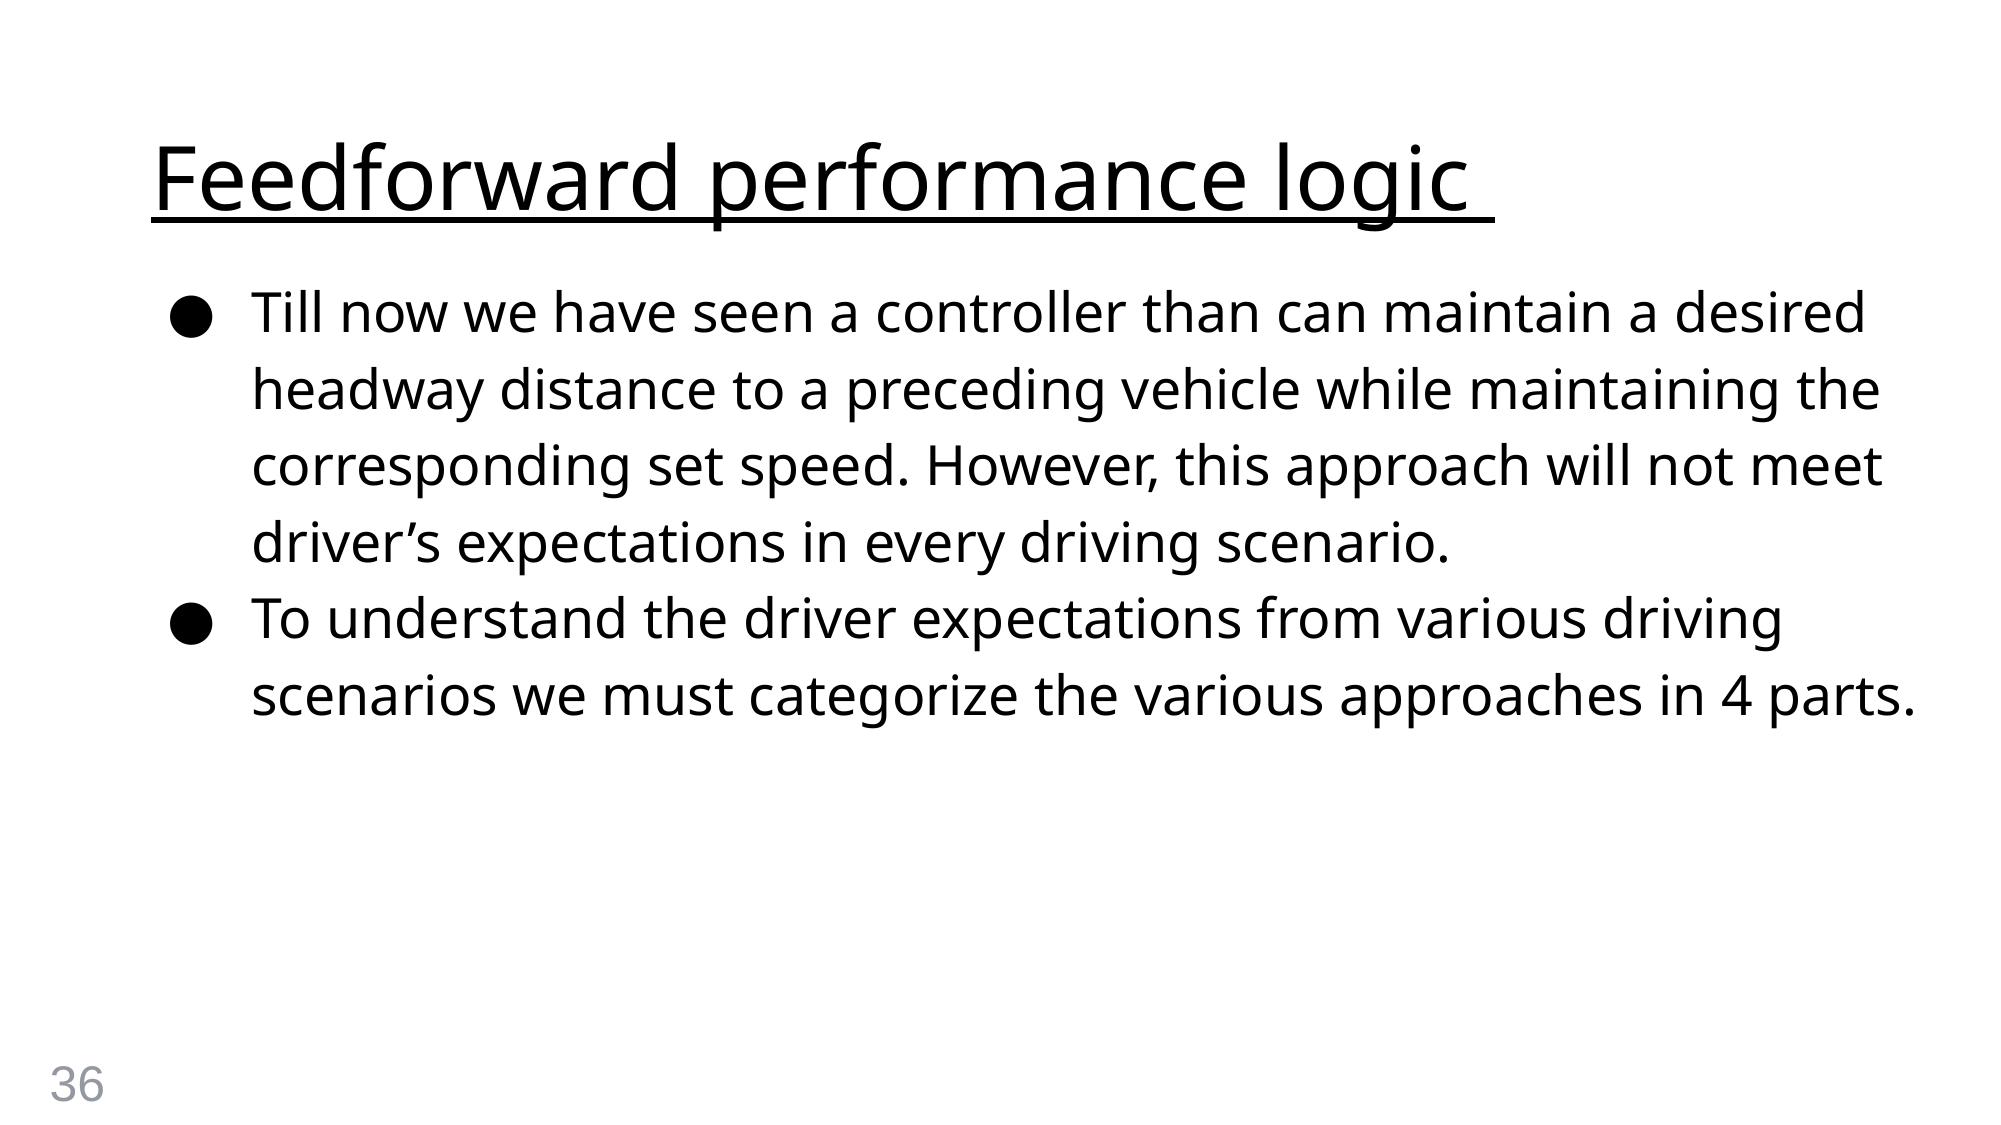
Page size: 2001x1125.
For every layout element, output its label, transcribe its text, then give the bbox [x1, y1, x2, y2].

title Feedforward performance logic [136, 106, 2000, 232]
slide_number 36 [0, 1038, 120, 1125]
list Till now we have seen a controller than can maintain a desired headway distance to a preceding vehicle while maintaining the corresponding set speed. However, this approach will not meet driver’s expectations in every driving scenario. To understand the driver expectations from various driving scenarios we must categorize the various approaches in 4 parts. [136, 252, 2000, 1067]
